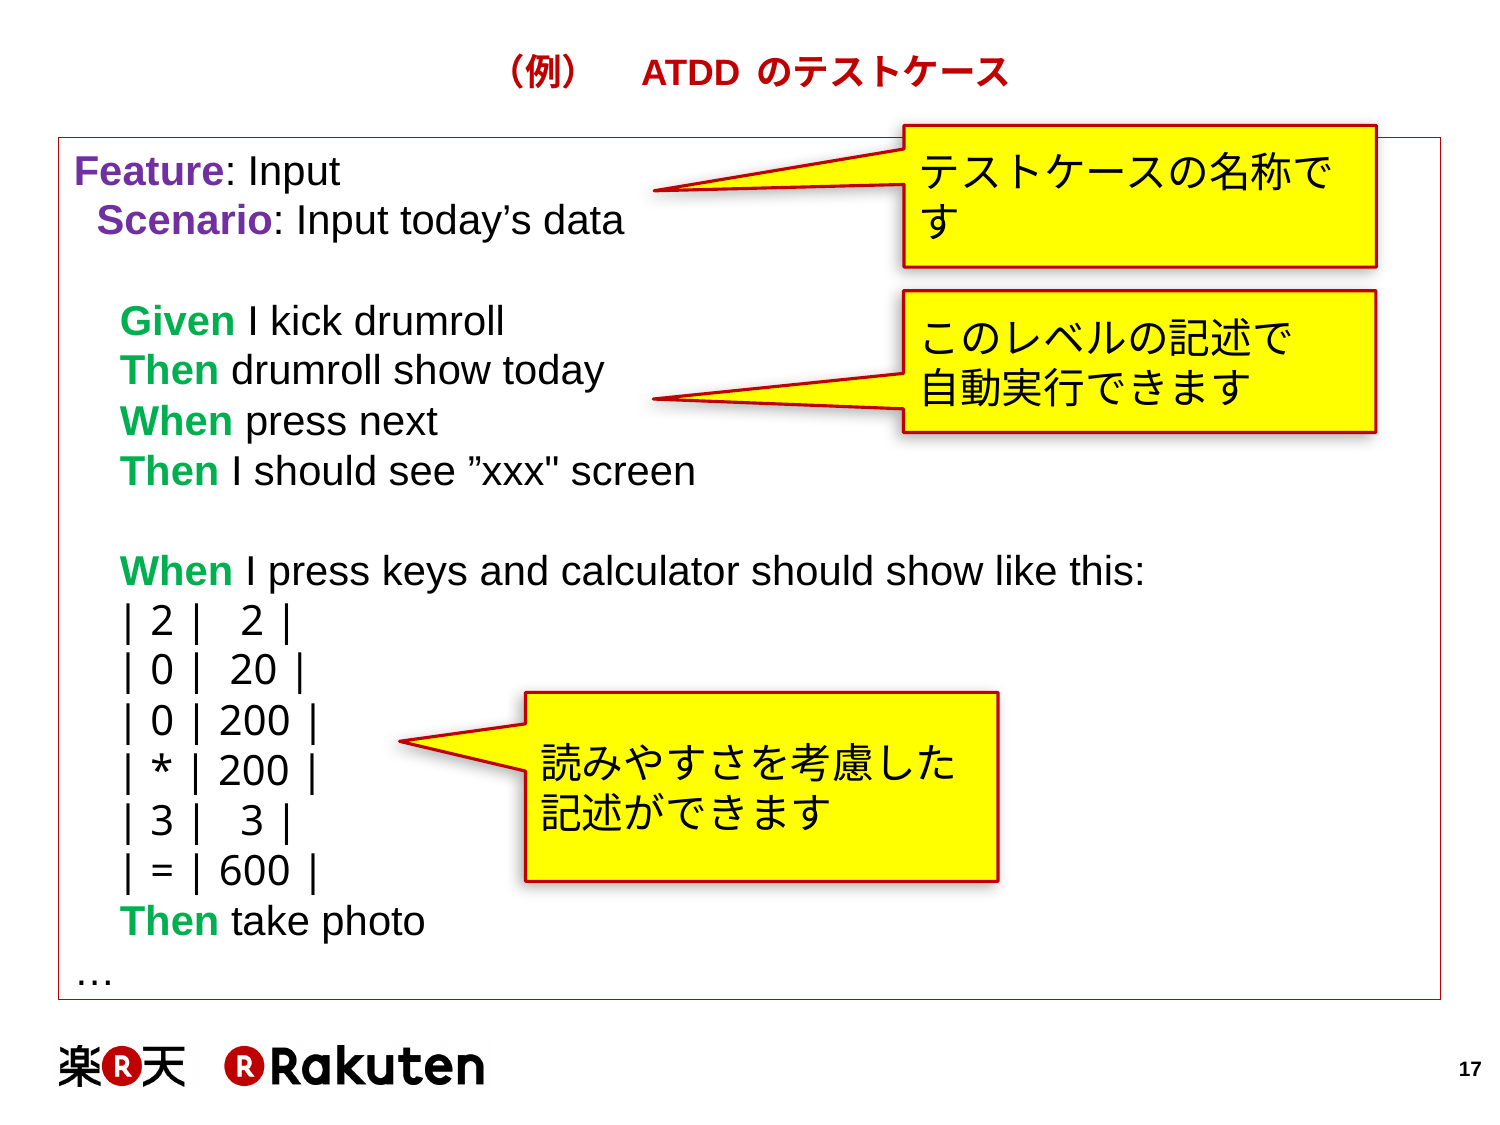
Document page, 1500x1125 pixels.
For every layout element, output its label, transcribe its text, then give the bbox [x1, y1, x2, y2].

title （例） ATDD のテストケース [59, 41, 1441, 101]
text_box テストケースの名称です [653, 124, 1378, 268]
text_box このレベルの記述で 自動実行できます [652, 289, 1377, 434]
picture [53, 1039, 491, 1093]
text_box 読みやすさを考慮した 記述ができます [398, 691, 999, 883]
text_box Feature: Input Scenario: Input today’s data Given I kick drumroll Then drumroll show today When press next Then I should see ”xxx" screen When I press keys and calculator should show like this: | 2 | 2 | | 0 | 20 | | 0 | 200 | | * | 200 | | 3 | 3 | | = | 600 | Then take photo … [58, 137, 1441, 1000]
